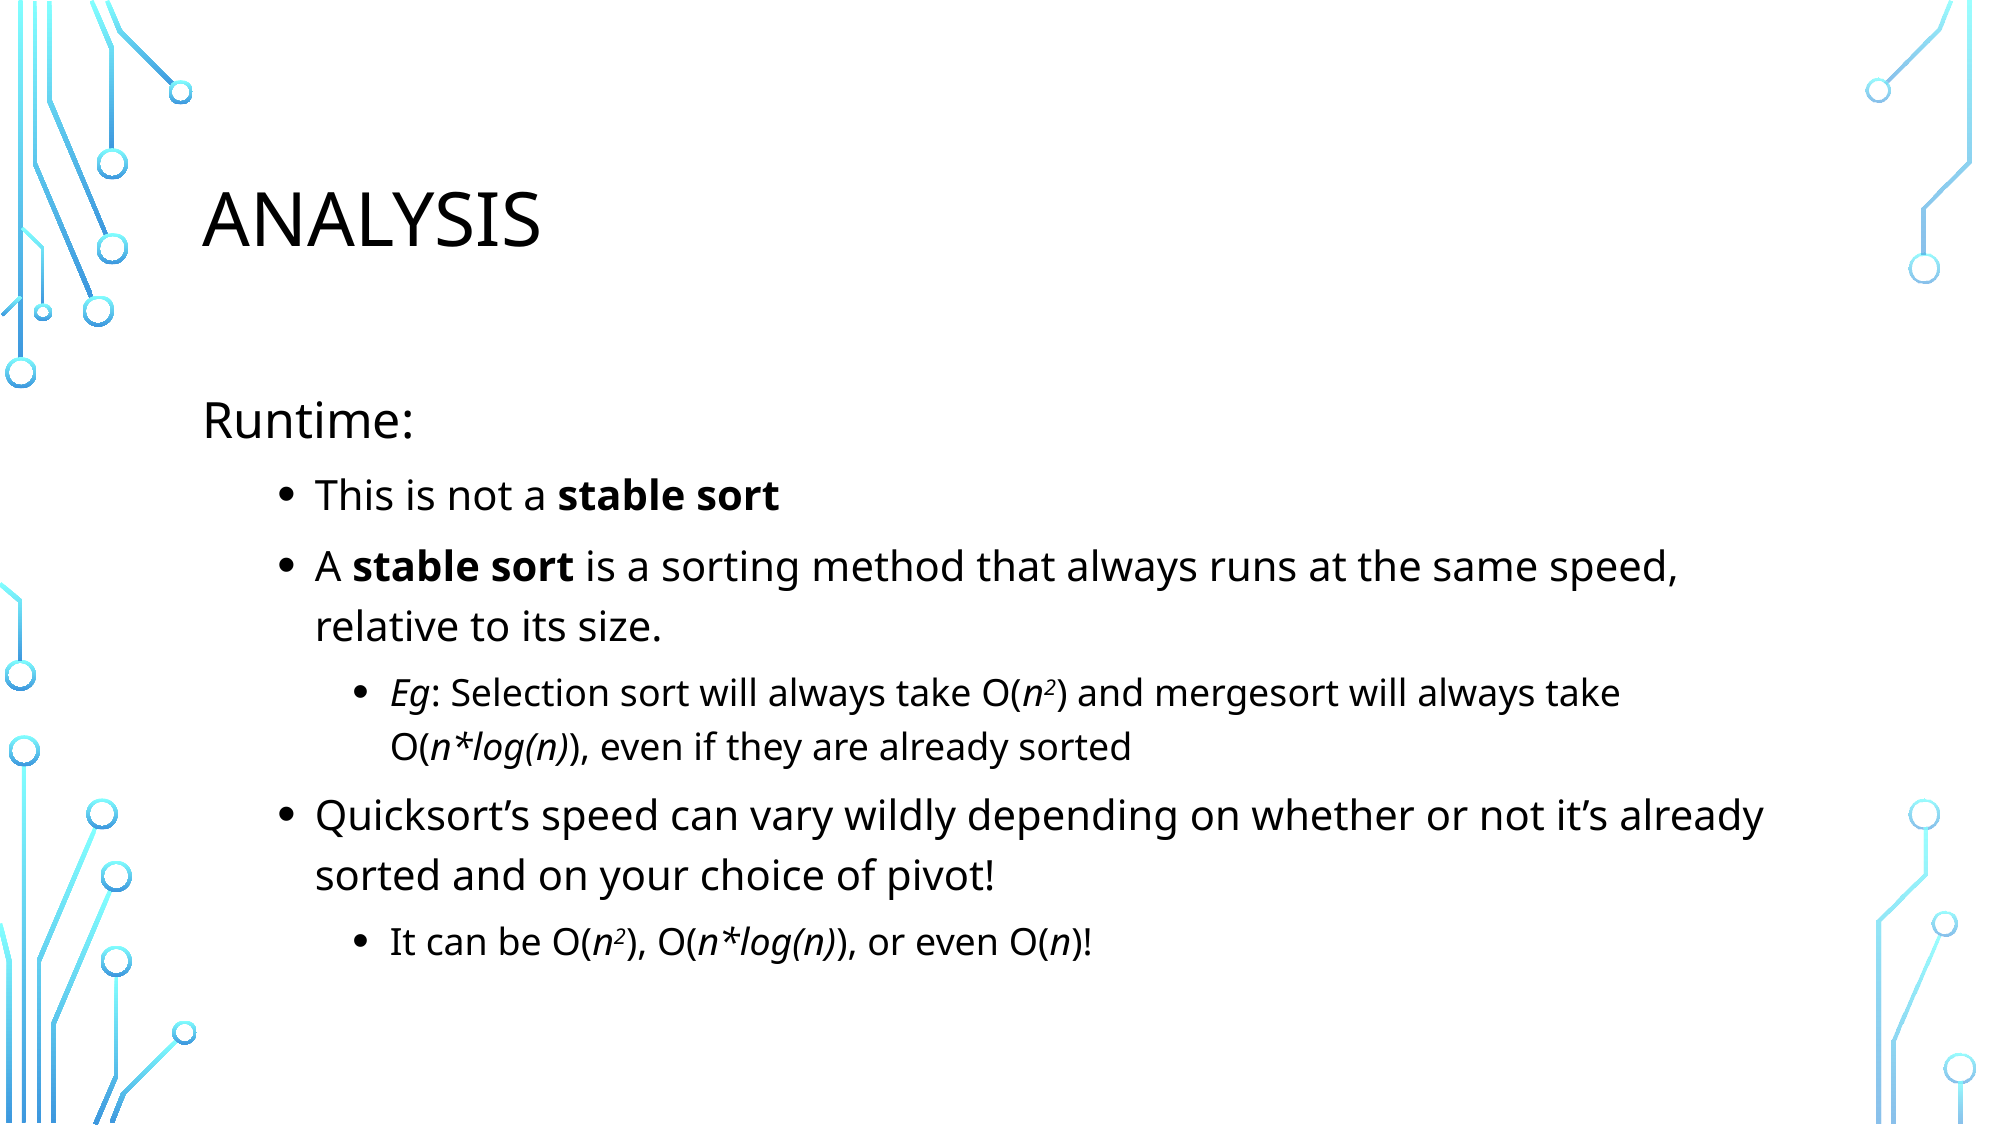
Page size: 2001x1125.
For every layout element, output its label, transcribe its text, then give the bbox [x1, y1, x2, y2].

title Analysis [187, 101, 1813, 344]
list Runtime: This is not a stable sort A stable sort is a sorting method that always runs at the same speed, relative to its size. Eg: Selection sort will always take O(n2) and mergesort will always take O(n*log(n)), even if they are already sorted Quicksort’s speed can vary wildly depending on whether or not it’s already sorted and on your choice of pivot! It can be O(n2), O(n*log(n)), or even O(n)! [187, 369, 1813, 1049]
